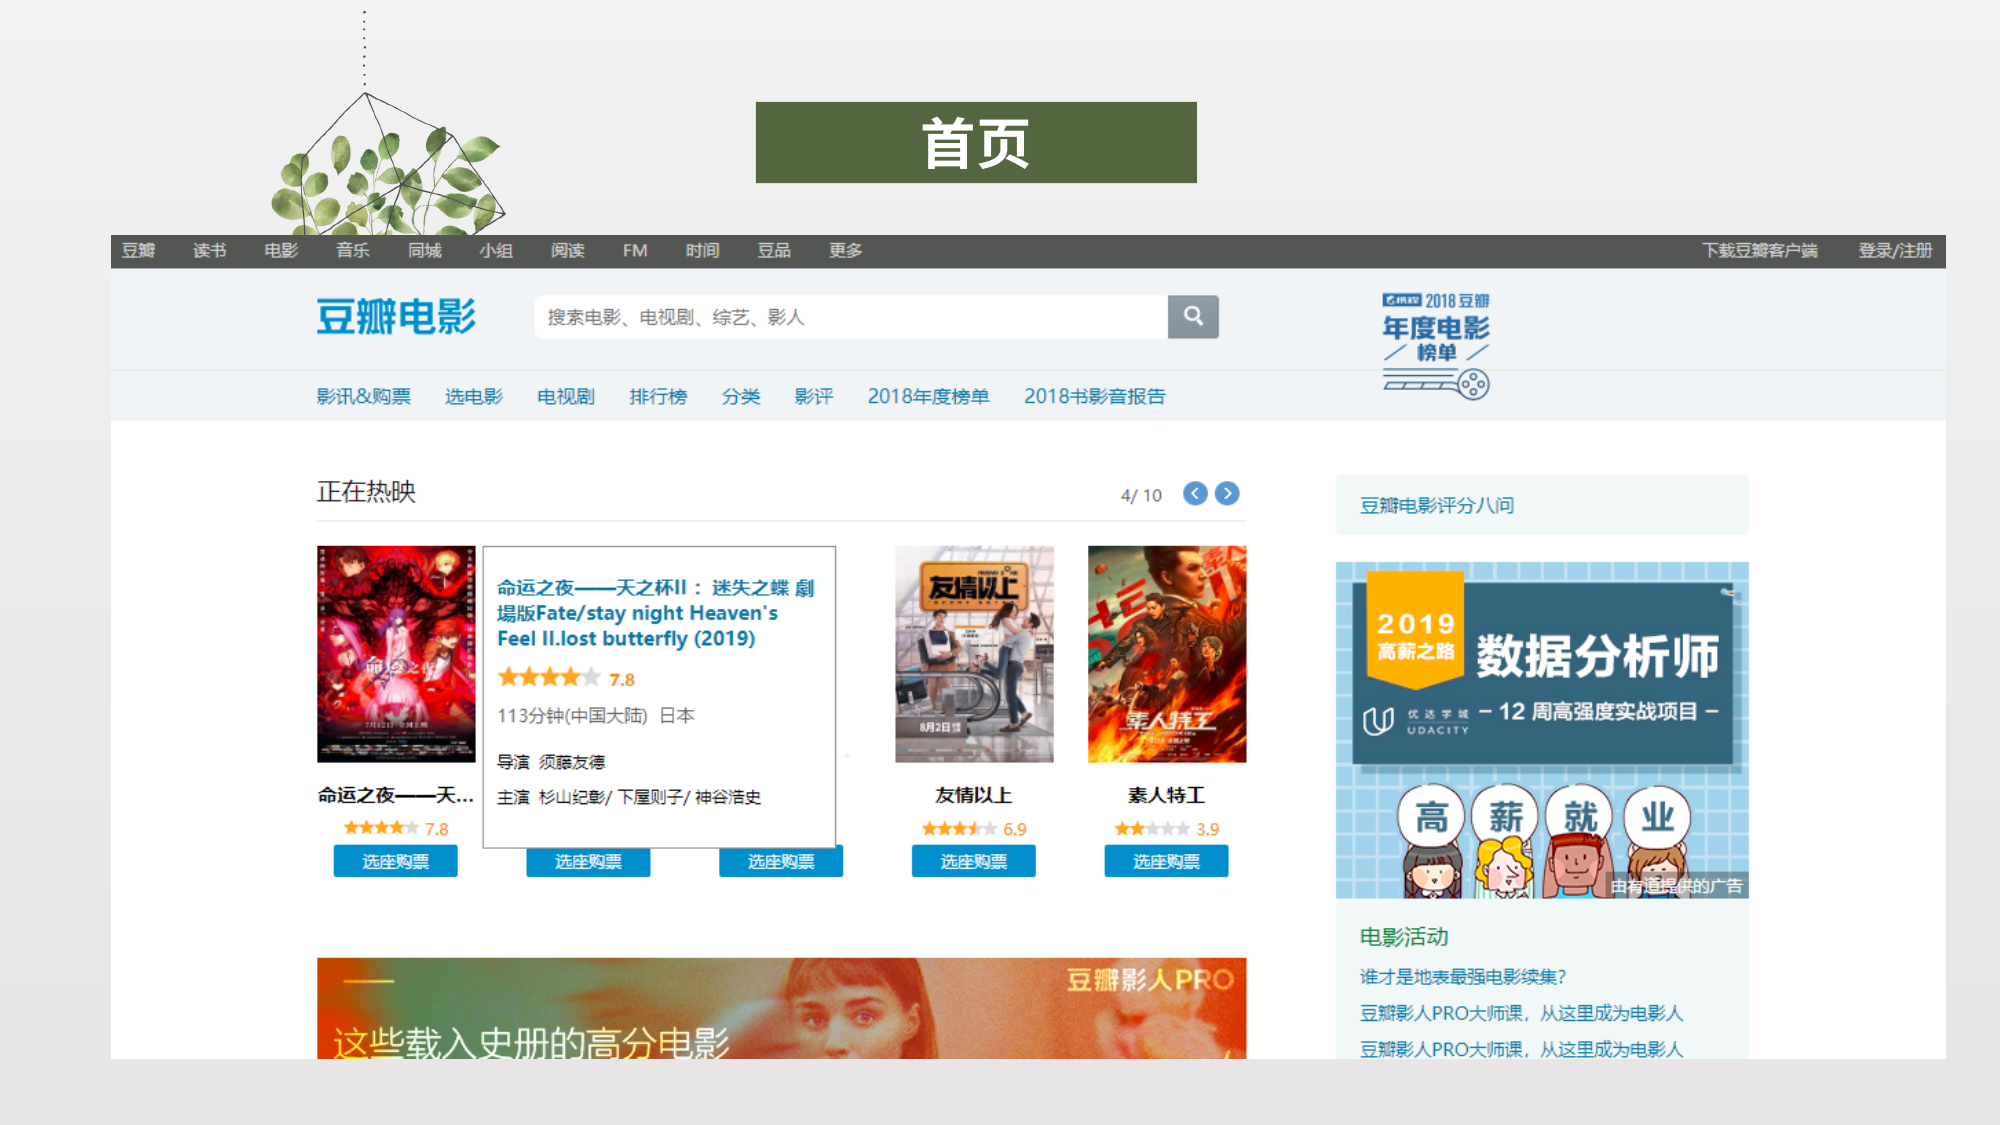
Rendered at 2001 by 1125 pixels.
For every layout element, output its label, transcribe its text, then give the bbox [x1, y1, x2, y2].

picture [111, 0, 1946, 1059]
text_box 首页 [755, 101, 1197, 184]
